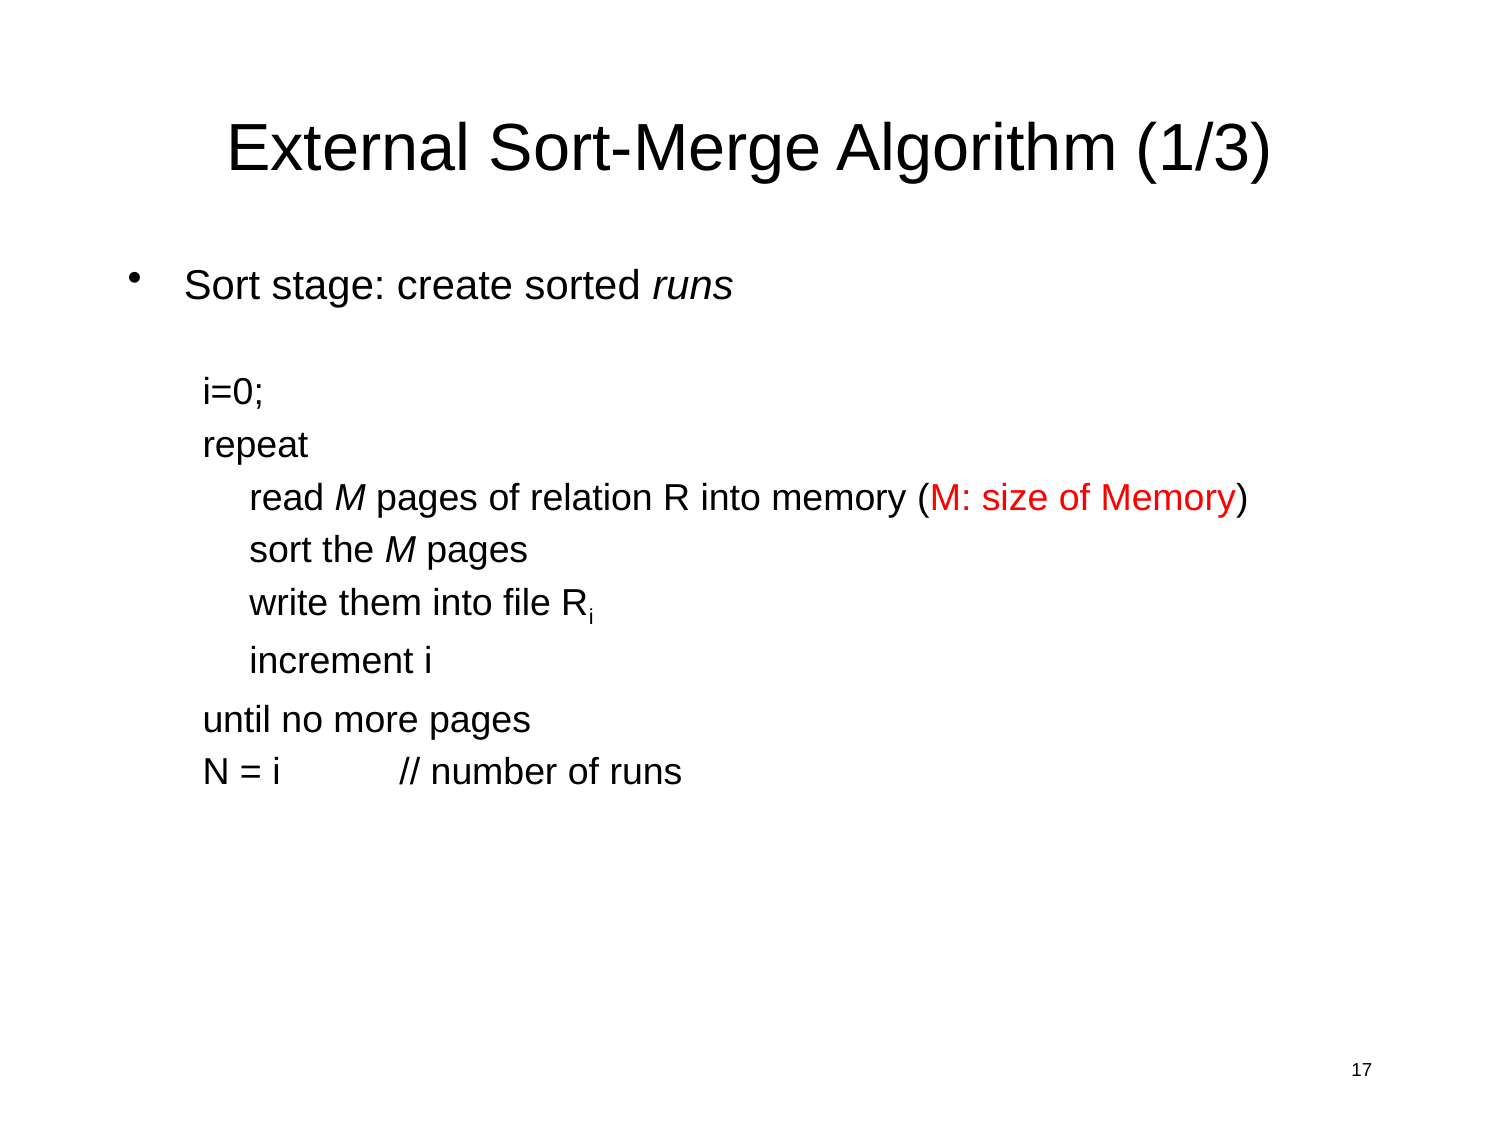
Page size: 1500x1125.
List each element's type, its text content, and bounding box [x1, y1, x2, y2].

list Sort stage: create sorted runs i=0; repeat read M pages of relation R into memory (M: size of Memory) sort the M pages write them into file Ri increment i until no more pages N = i // number of runs [112, 249, 1388, 1025]
title External Sort-Merge Algorithm (1/3) [112, 50, 1388, 238]
slide_number 17 [1074, 1049, 1388, 1101]
